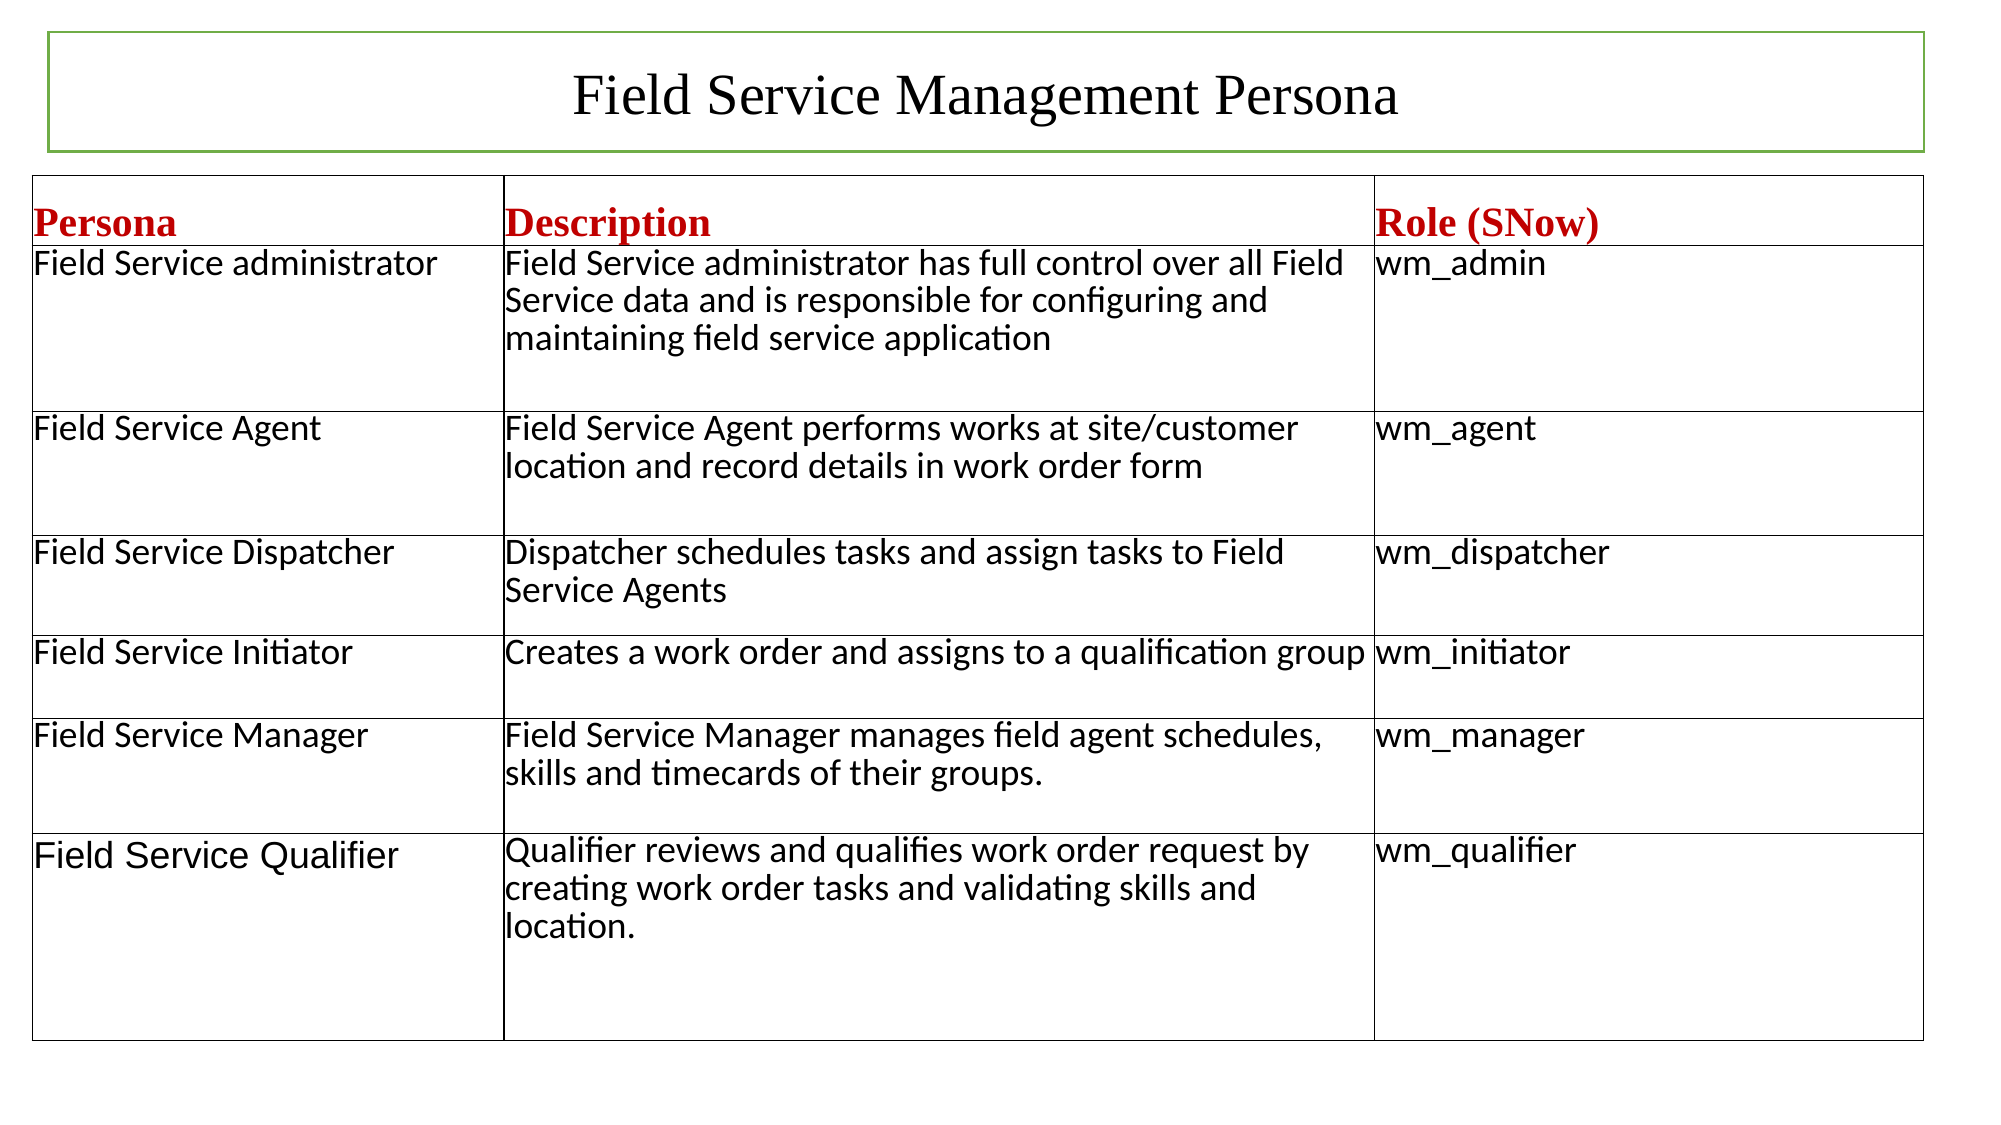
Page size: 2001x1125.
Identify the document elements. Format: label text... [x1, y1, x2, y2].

table_cell Qualifier reviews and qualifies work order request by creating work order tasks and validating skills and location. [505, 834, 1374, 1040]
table_cell wm_initiator [1375, 636, 1923, 718]
text_box Field Service Management Persona [48, 31, 1924, 152]
table_cell Dispatcher schedules tasks and assign tasks to Field Service Agents [505, 536, 1374, 635]
table_cell Creates a work order and assigns to a qualification group [505, 636, 1374, 718]
table_cell wm_qualifier [1375, 834, 1923, 1040]
table_cell wm_agent [1375, 412, 1923, 535]
table_cell Field Service Dispatcher [33, 536, 503, 635]
table_header Role (SNow) [1375, 176, 1923, 245]
table_cell Field Service Manager manages field agent schedules, skills and timecards of their groups. [505, 719, 1374, 833]
table_header Description [505, 176, 1374, 245]
table_header Persona [33, 176, 503, 245]
table_cell Field Service administrator has full control over all Field Service data and is responsible for configuring and maintaining field service application [505, 246, 1374, 411]
table_cell wm_manager [1375, 719, 1923, 833]
table_cell Field Service Qualifier [33, 834, 503, 1040]
table_cell Field Service Manager [33, 719, 503, 833]
table_cell Field Service Agent performs works at site/customer location and record details in work order form [505, 412, 1374, 535]
table_cell Field Service Agent [33, 412, 503, 535]
table_cell wm_admin [1375, 246, 1923, 411]
table_cell Field Service administrator [33, 246, 503, 411]
table_cell Field Service Initiator [33, 636, 503, 718]
table_cell wm_dispatcher [1375, 536, 1923, 635]
